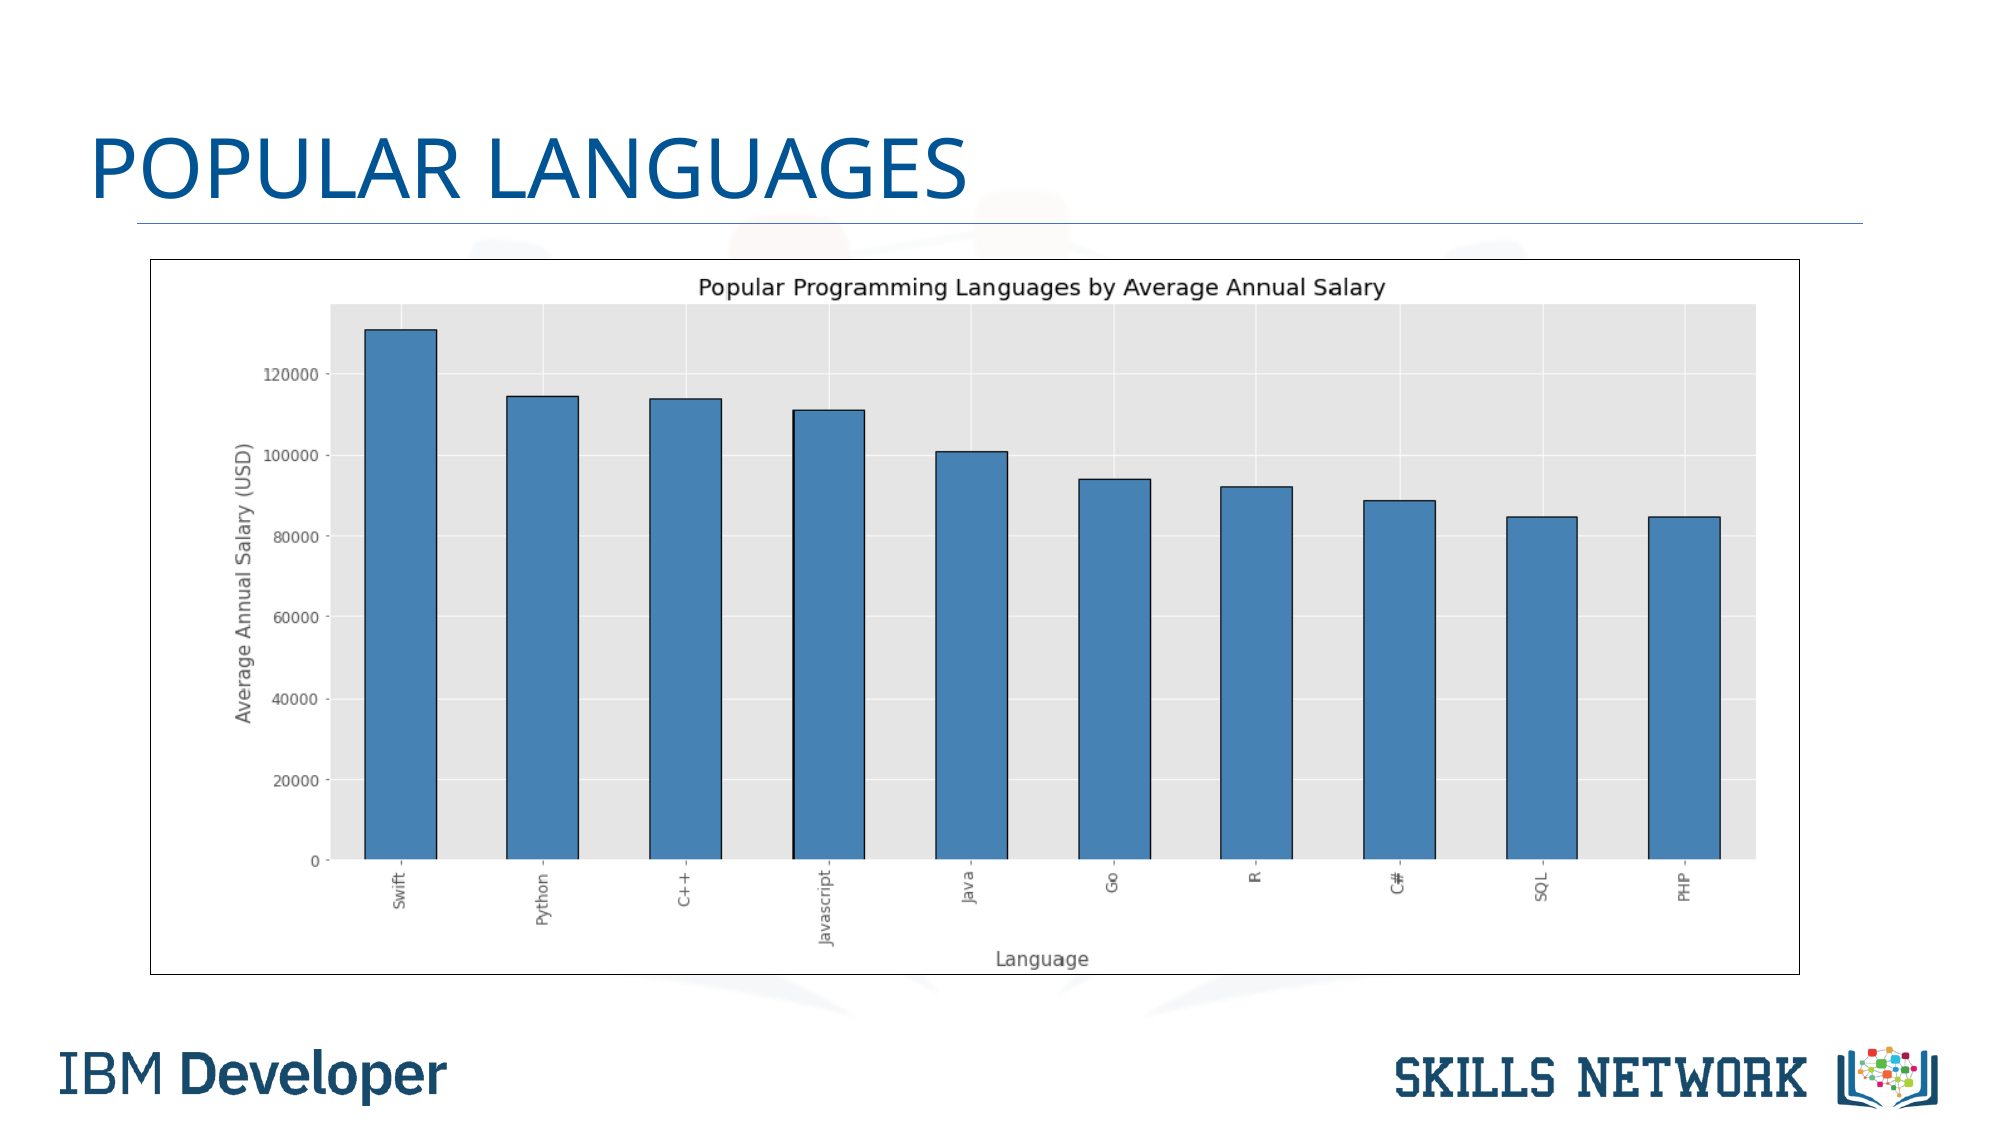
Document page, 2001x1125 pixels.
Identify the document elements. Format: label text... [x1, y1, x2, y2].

picture [149, 259, 1801, 976]
picture [1390, 1045, 1945, 1111]
title POPULAR LANGUAGES [88, 62, 1061, 281]
picture [55, 1045, 459, 1108]
